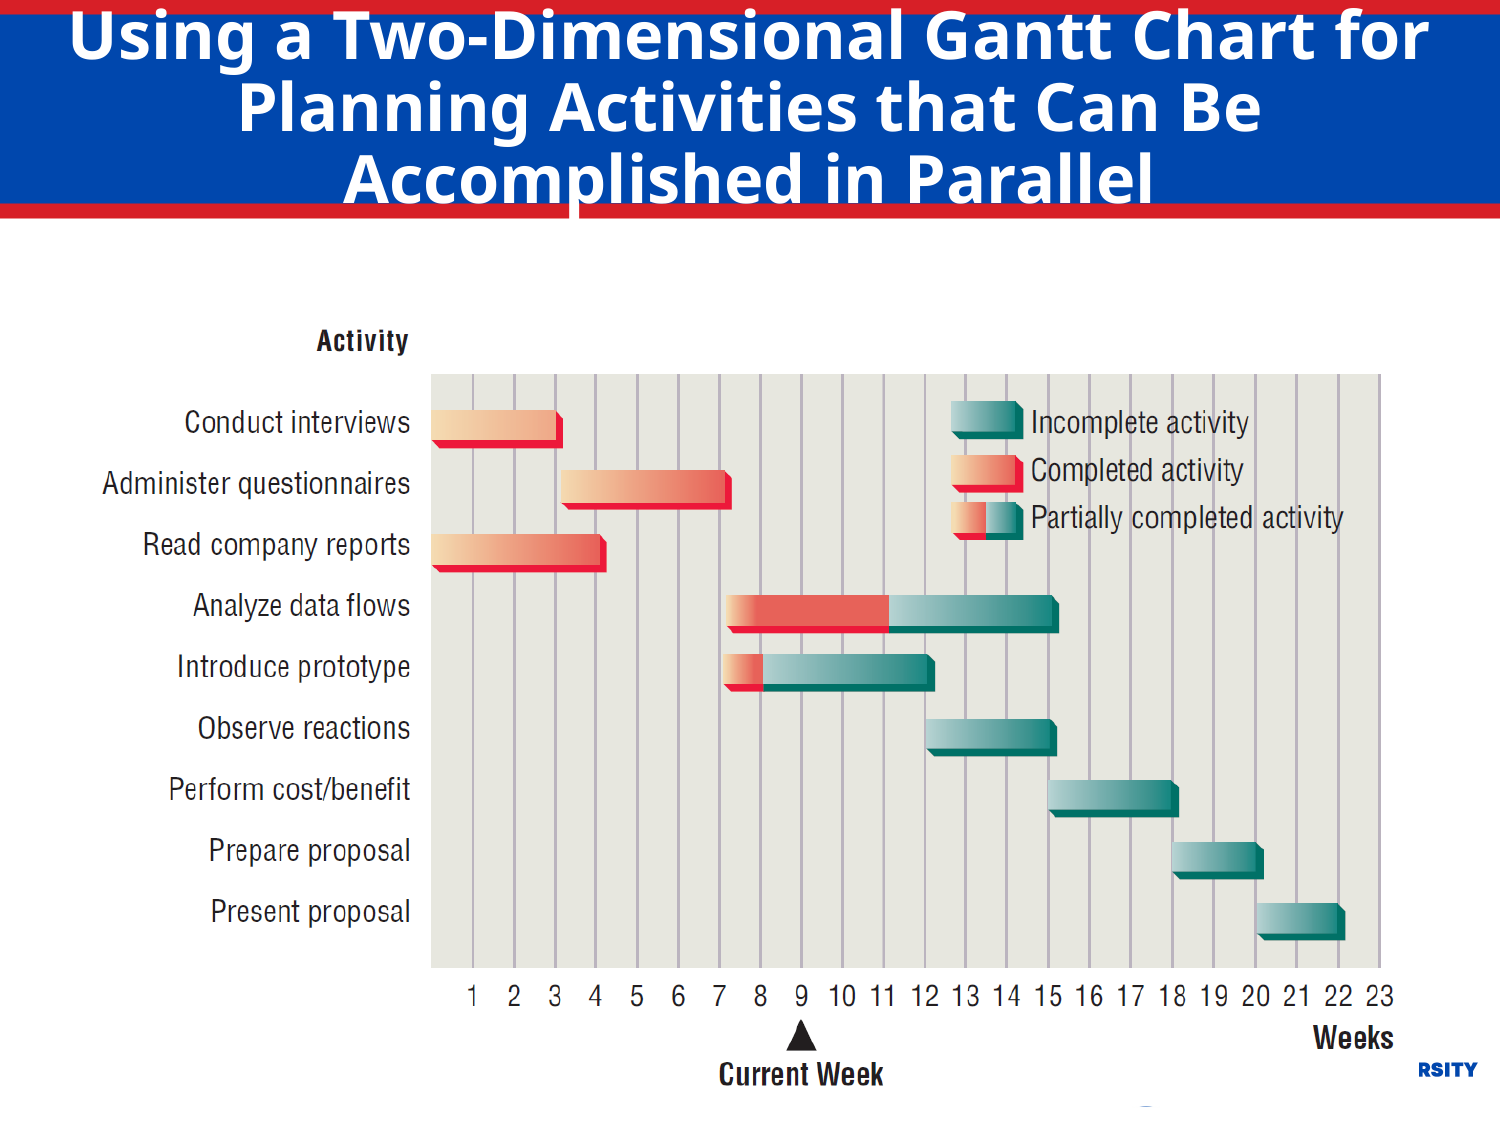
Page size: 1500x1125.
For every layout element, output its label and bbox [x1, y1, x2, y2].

picture [0, 0, 1500, 1125]
list [87, 246, 1419, 1106]
